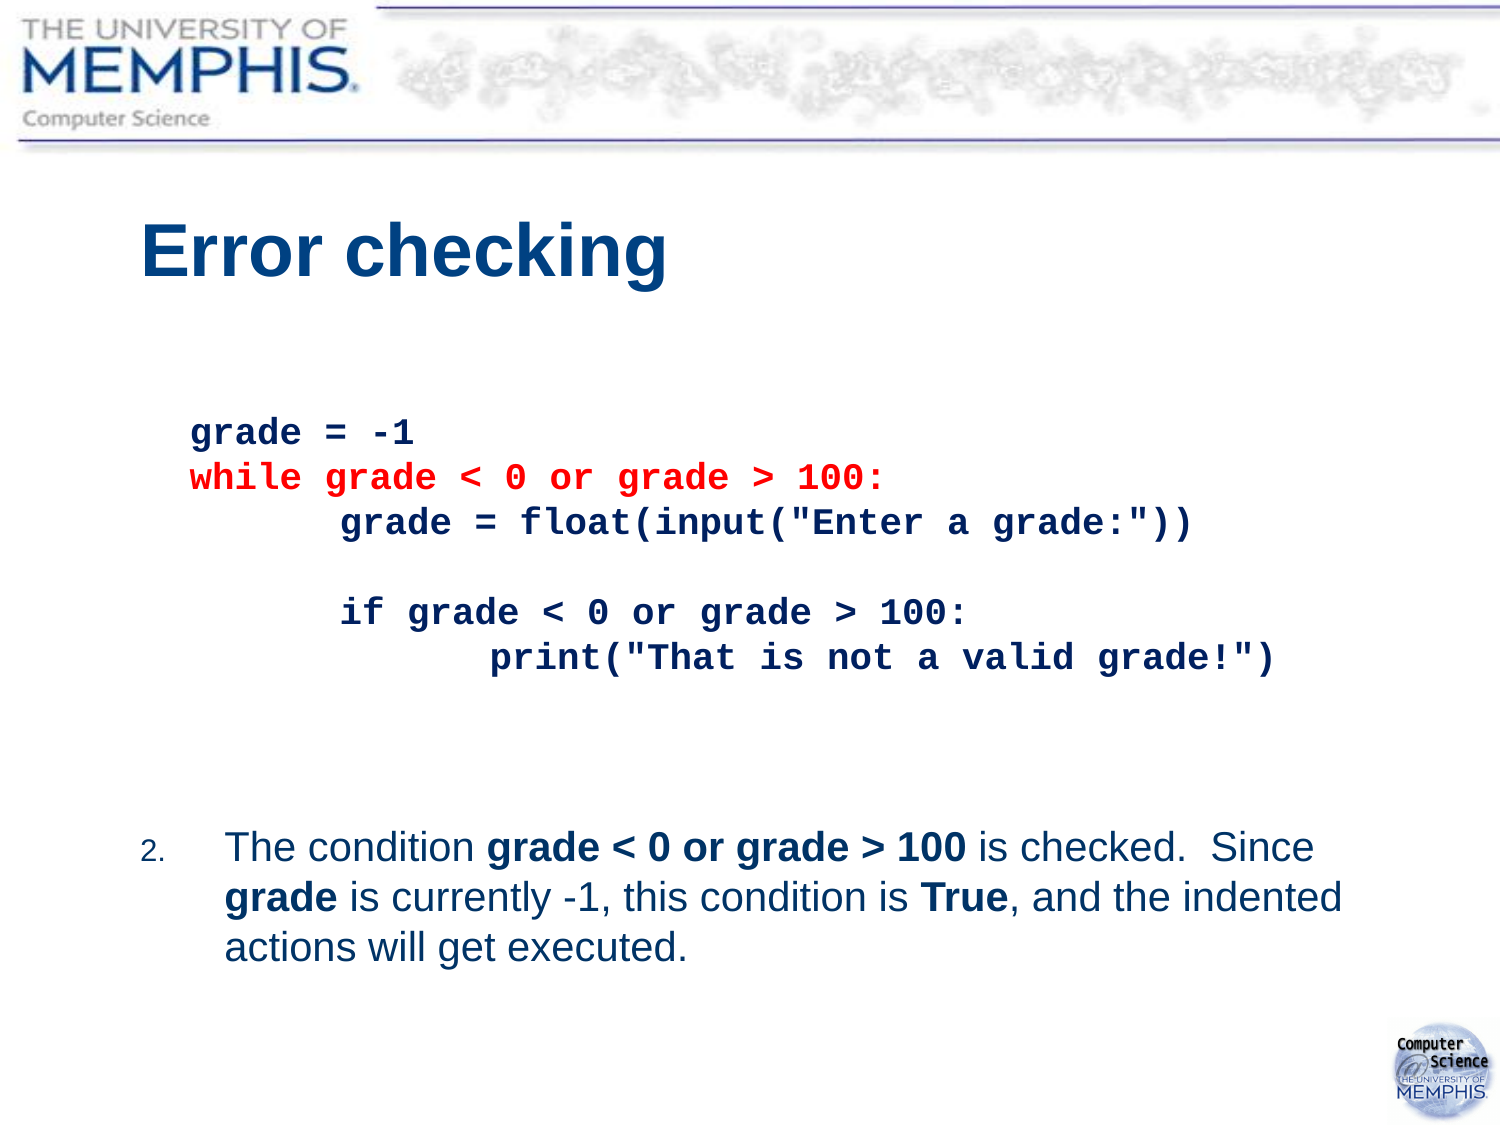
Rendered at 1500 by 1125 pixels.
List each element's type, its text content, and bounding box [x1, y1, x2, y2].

title Error checking [124, 162, 1426, 301]
list The condition grade < 0 or grade > 100 is checked. Since grade is currently -1, this condition is True, and the indented actions will get executed. [124, 812, 1388, 938]
picture [0, 0, 1500, 163]
text_box grade = -1 while grade < 0 or grade > 100: grade = float(input("Enter a grade:")) if grade < 0 or grade > 100: print("That is not a valid grade!") [174, 399, 1363, 685]
picture [1387, 1017, 1500, 1125]
